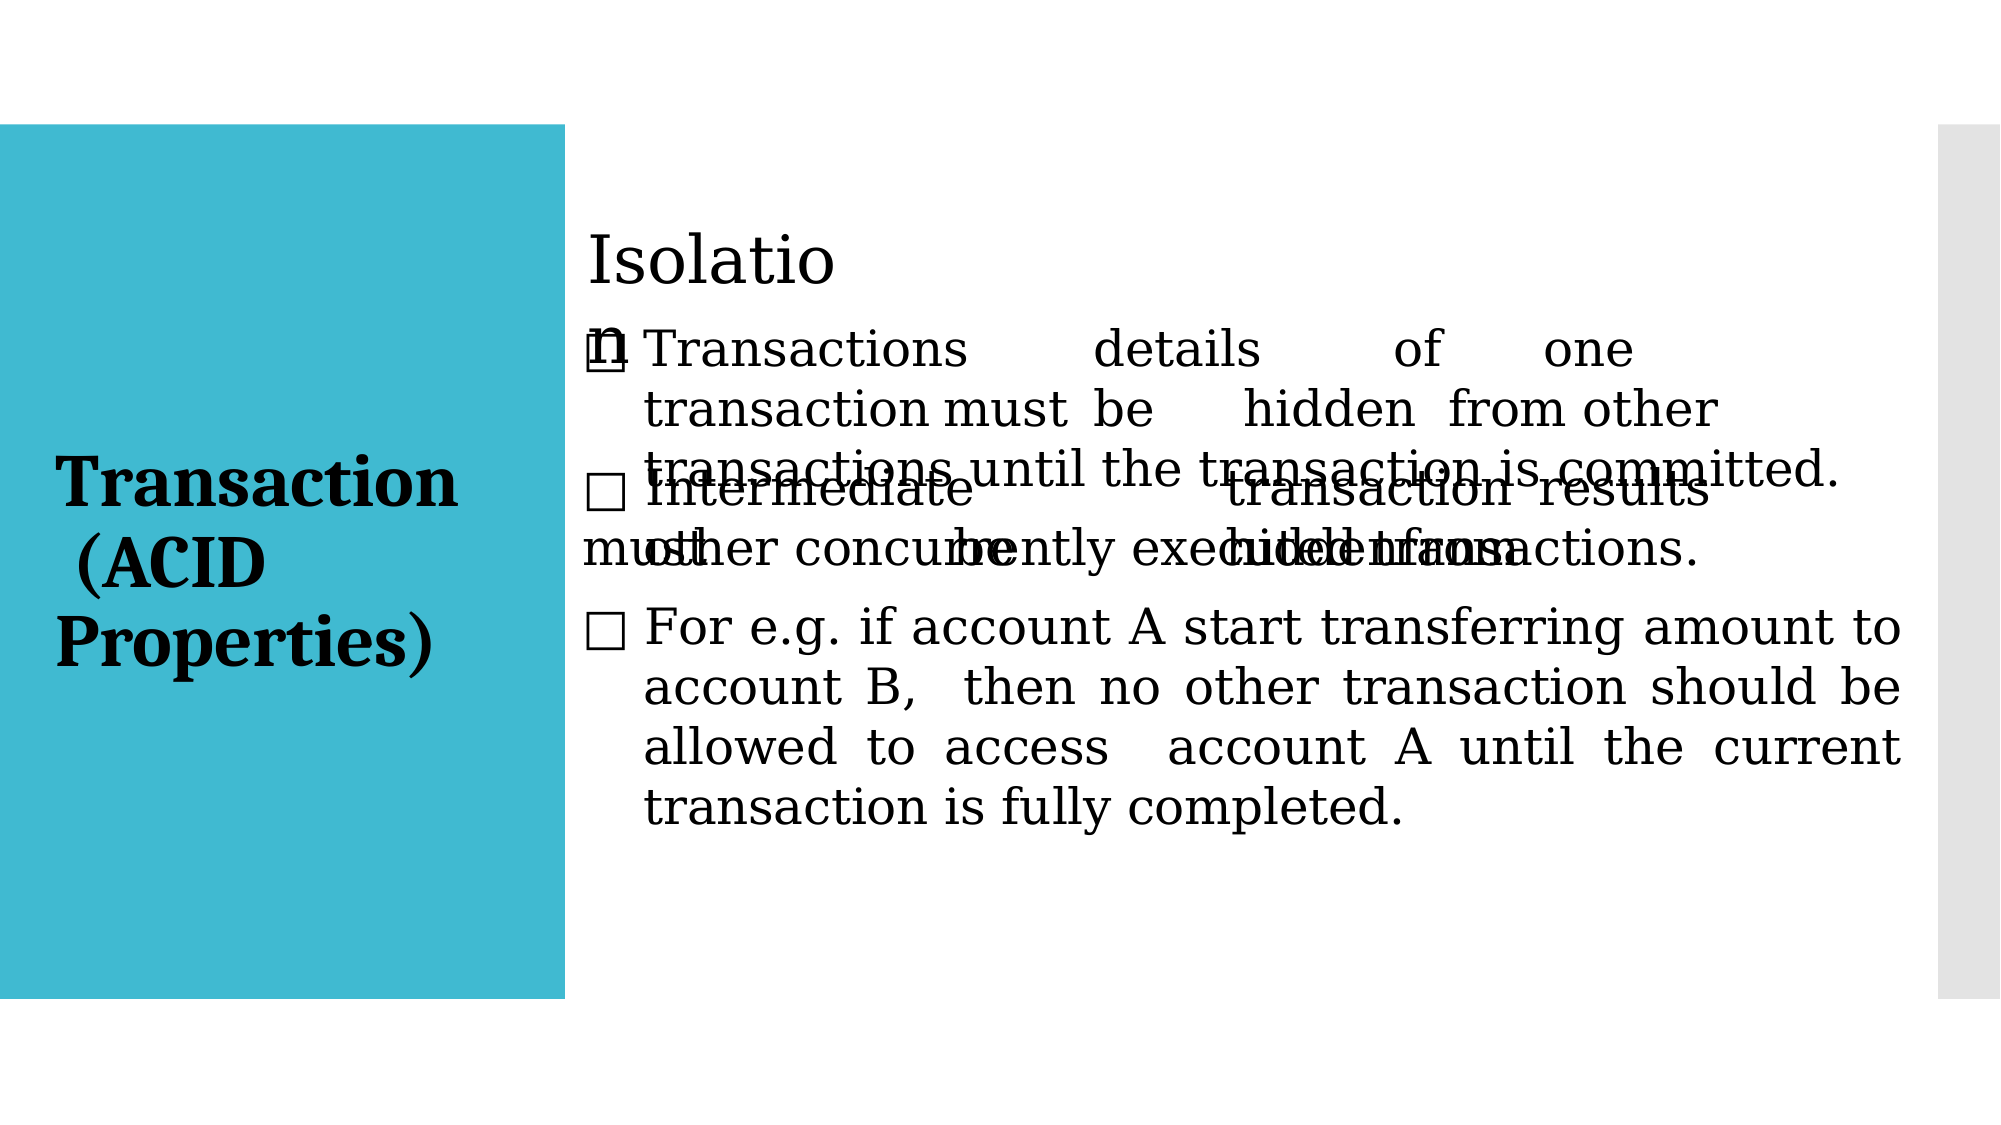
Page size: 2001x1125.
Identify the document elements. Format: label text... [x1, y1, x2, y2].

text_box □ Intermediate transaction results must be hidden from [580, 453, 1902, 494]
text_box □ Transactions details of one transaction must be hidden from other transactions until the transaction is committed. [580, 314, 1902, 453]
text_box Transaction (ACID Properties) [53, 427, 471, 682]
text_box other concurrently executed transactions. □ For e.g. if account A start transferring amount to account B, then no other transaction should be allowed to access account A until the current transaction is fully completed. [580, 494, 1903, 835]
title Isolation [585, 215, 840, 314]
